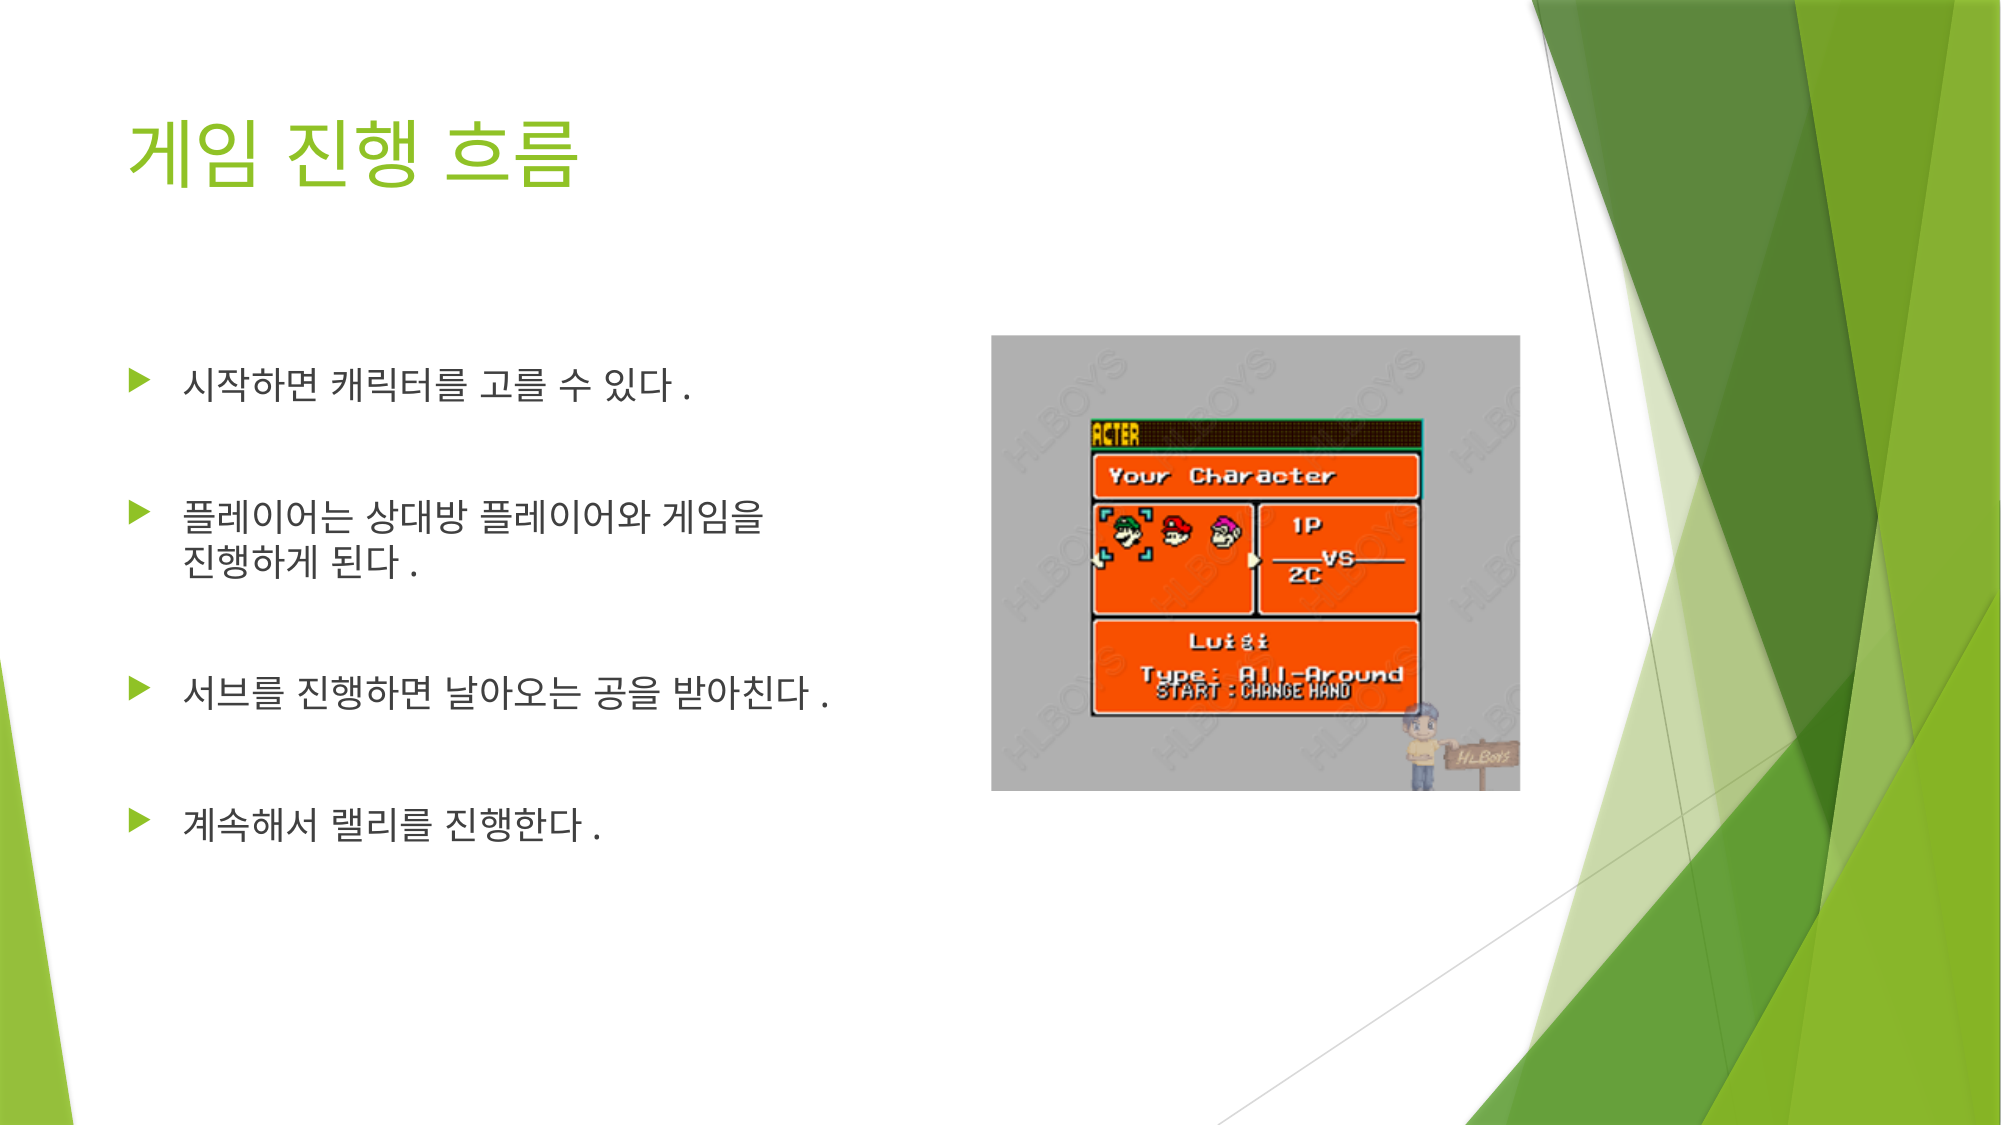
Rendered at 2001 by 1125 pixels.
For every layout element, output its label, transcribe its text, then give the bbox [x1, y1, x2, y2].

picture [989, 333, 1522, 792]
list 시작하면 캐릭터를 고를 수 있다. 플레이어는 상대방 플레이어와 게임을 진행하게 된다. 서브를 진행하면 날아오는 공을 받아친다. 계속해서 랠리를 진행한다. [111, 354, 879, 992]
title 게임 진행 흐름 [111, 99, 1522, 317]
